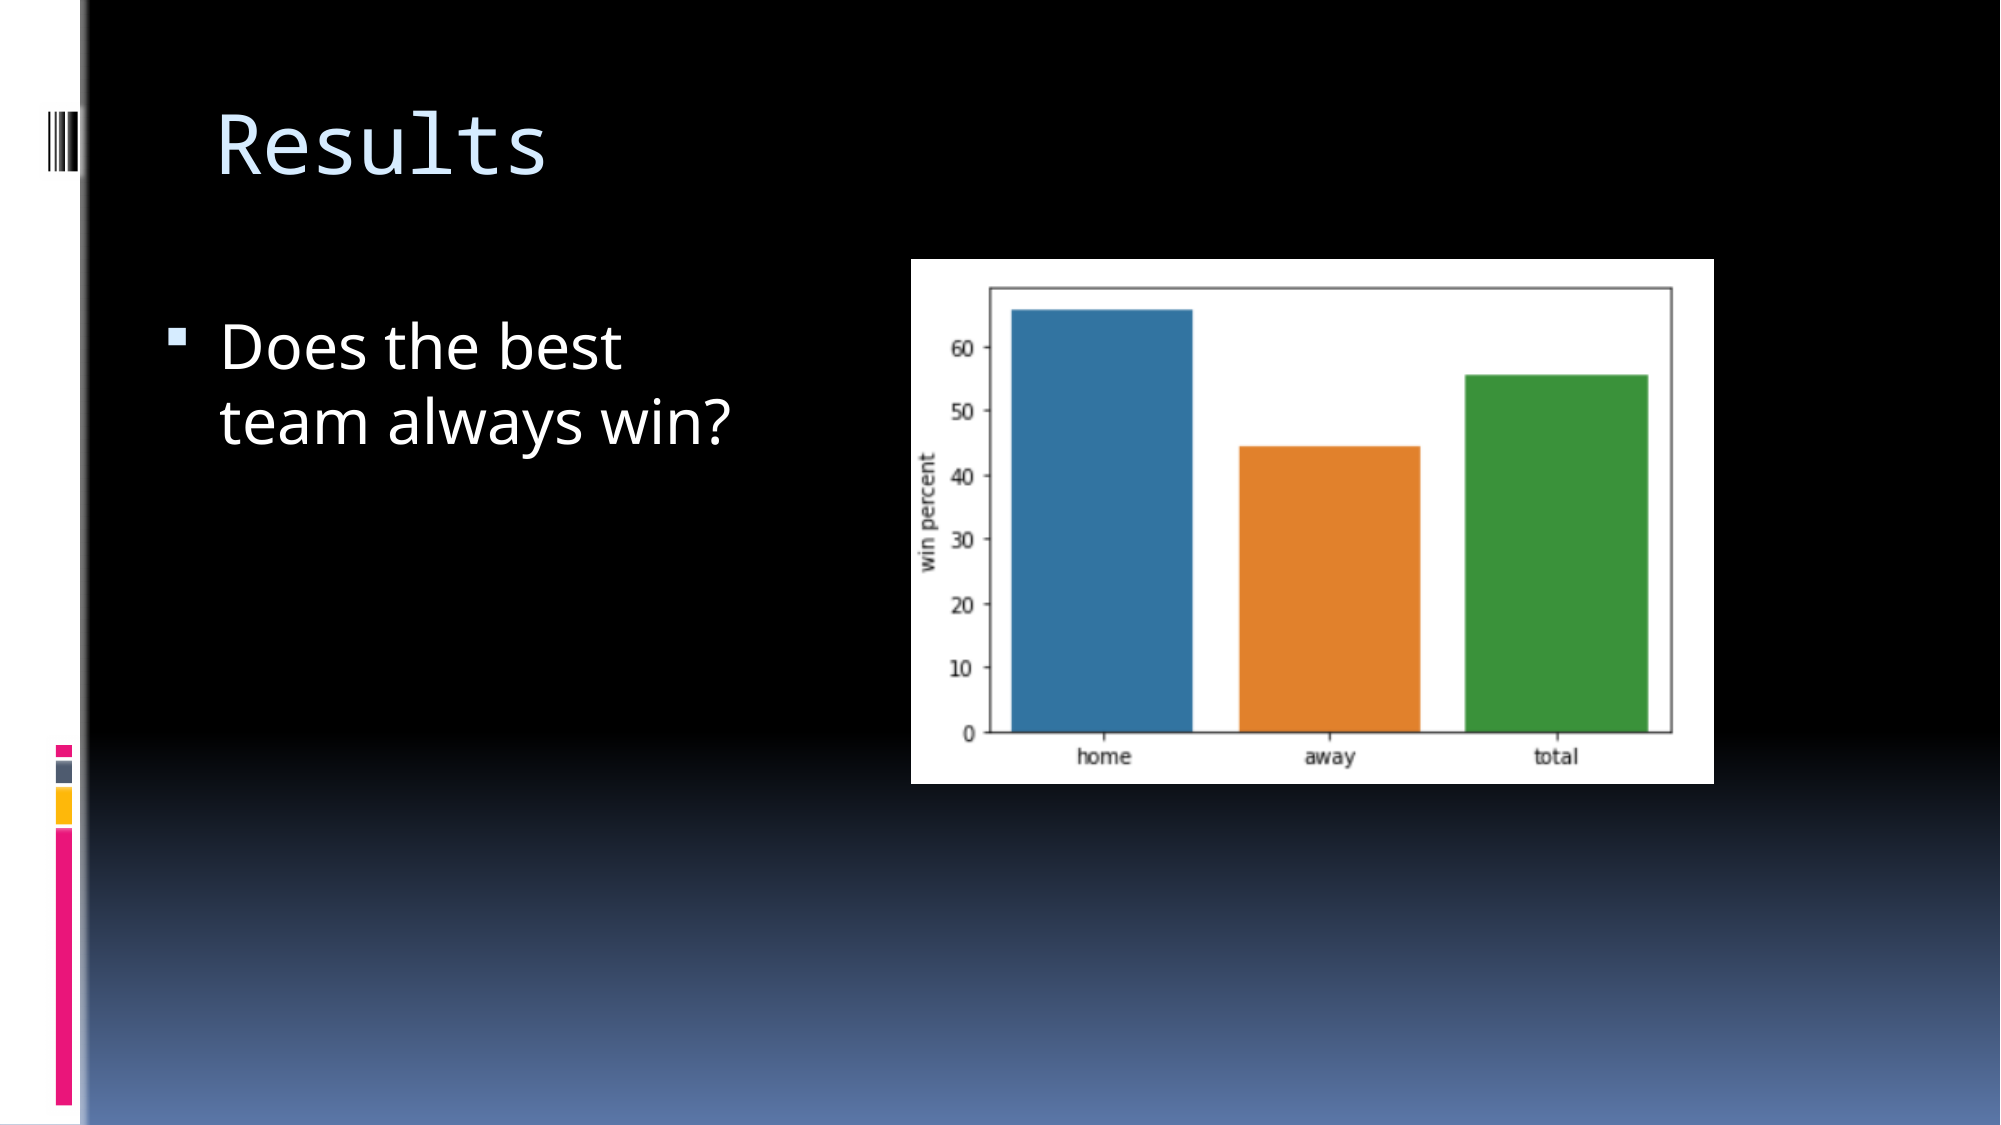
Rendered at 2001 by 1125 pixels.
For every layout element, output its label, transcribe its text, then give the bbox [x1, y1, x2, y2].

title Results [200, 83, 1900, 234]
list Does the best team always win? [137, 299, 786, 752]
picture [910, 259, 1715, 785]
